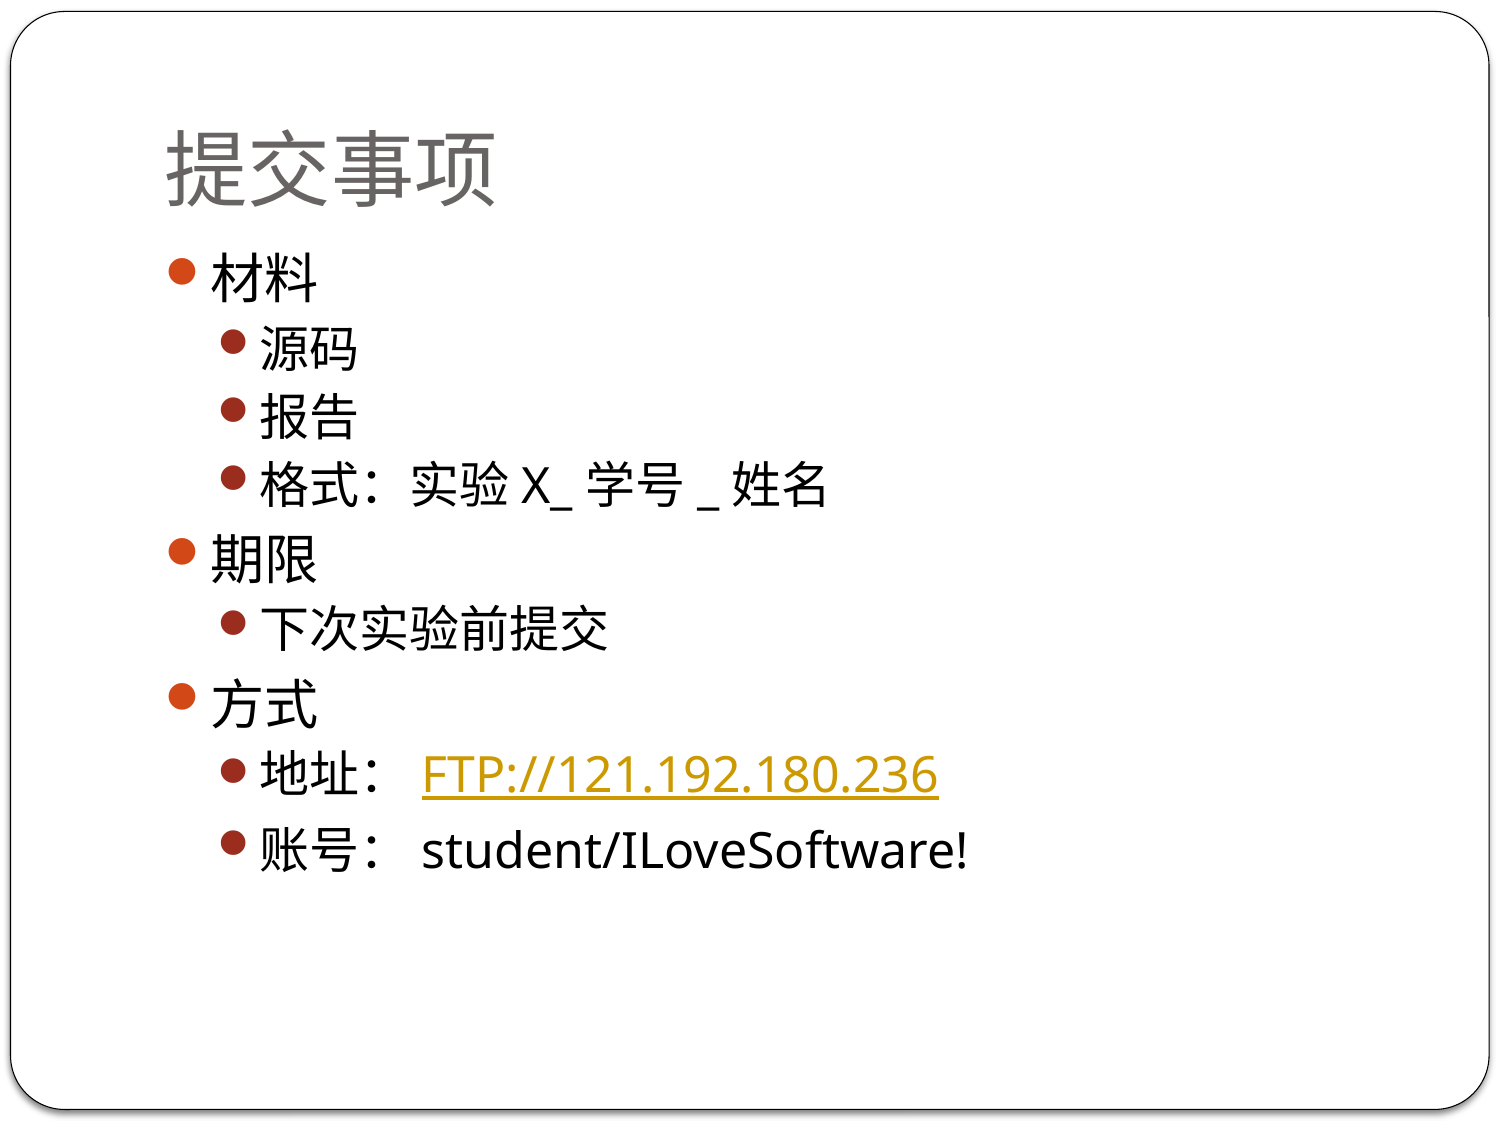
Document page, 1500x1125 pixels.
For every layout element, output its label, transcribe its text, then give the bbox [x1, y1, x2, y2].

list 材料 源码 报告 格式：实验X_学号_姓名 期限 下次实验前提交 方式 地址：FTP://121.192.180.236 账号：student/ILoveSoftware! [150, 237, 1425, 988]
title 提交事项 [150, 45, 1425, 233]
